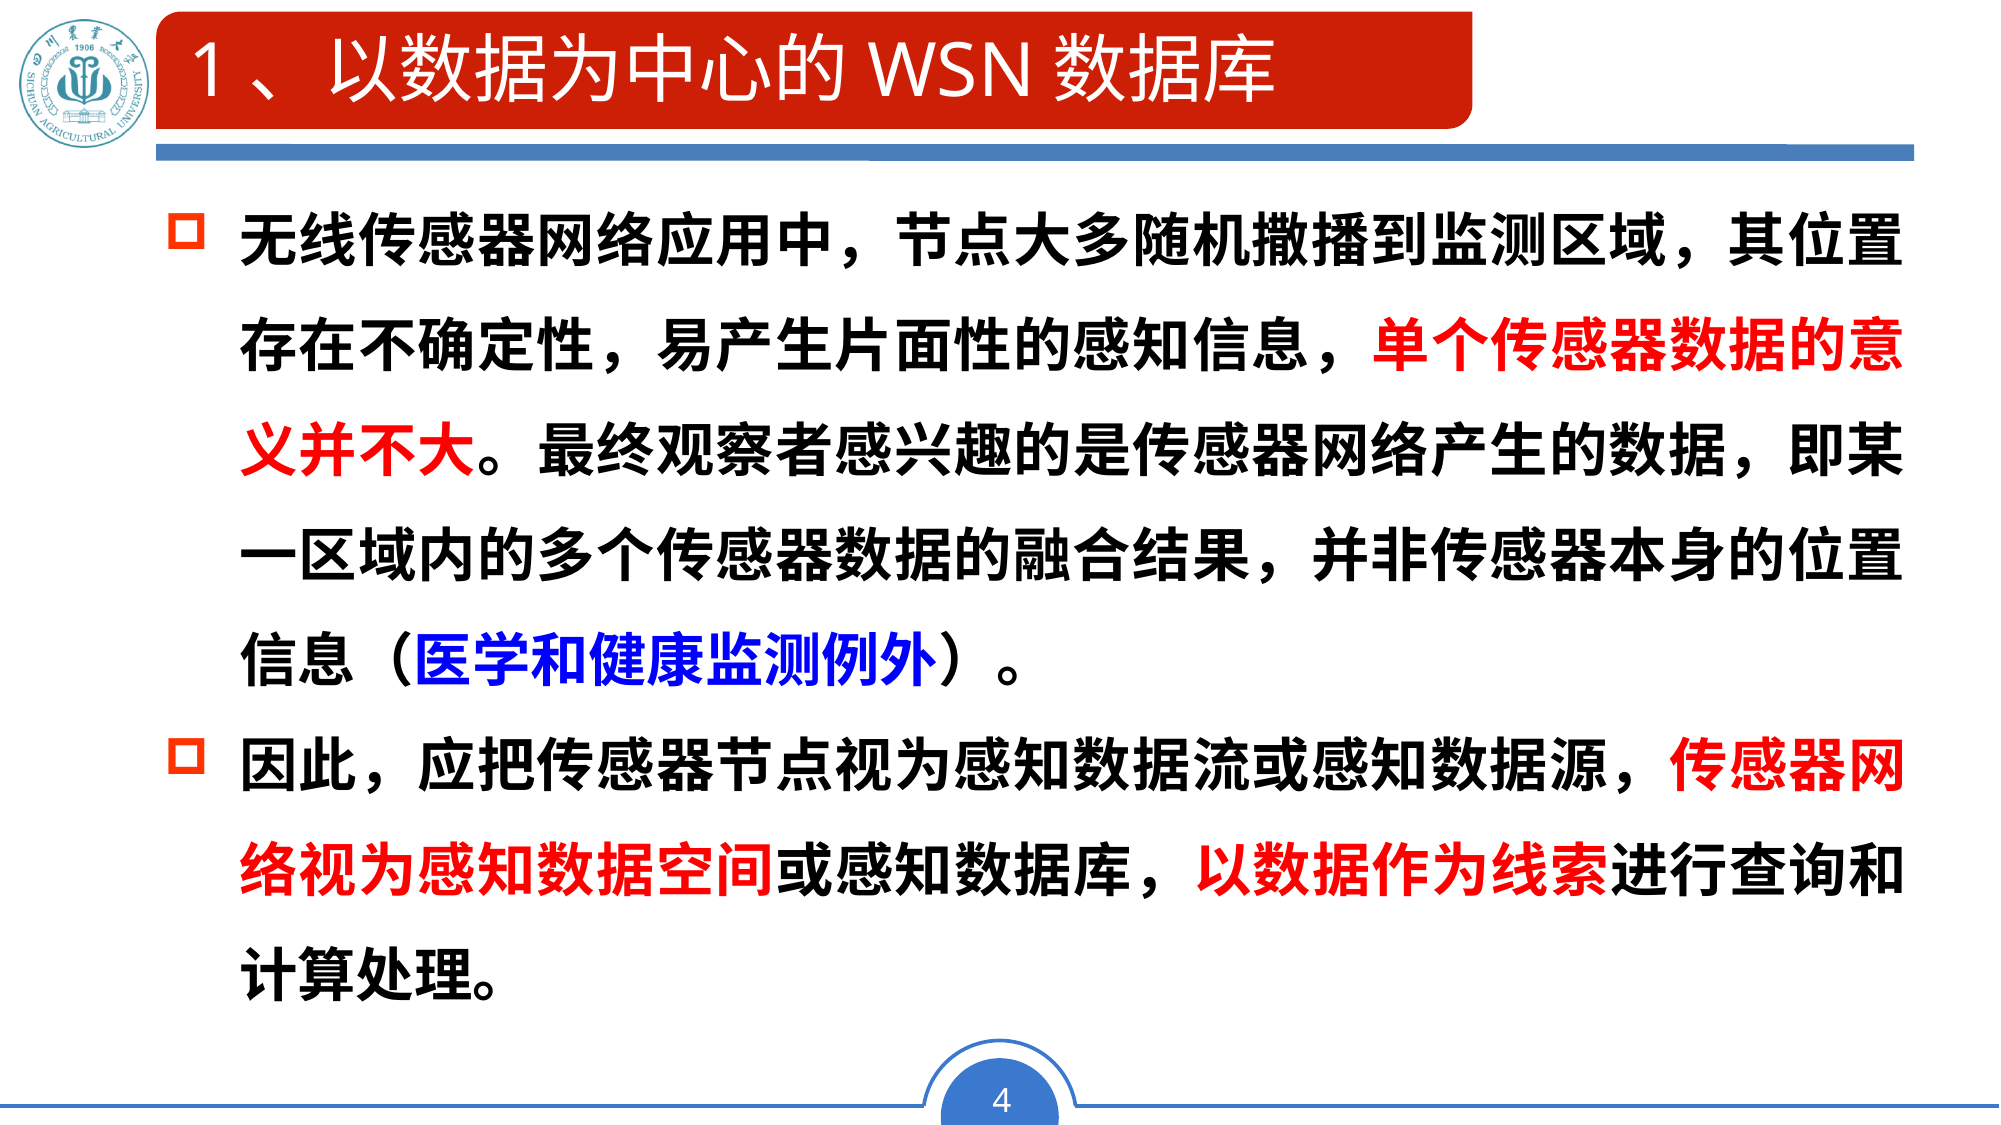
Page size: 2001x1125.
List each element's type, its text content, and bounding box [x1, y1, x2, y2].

text_box 无线传感器网络应用中，节点大多随机撒播到监测区域，其位置存在不确定性，易产生片面性的感知信息，单个传感器数据的意义并不大。最终观察者感兴趣的是传感器网络产生的数据，即某一区域内的多个传感器数据的融合结果，并非传感器本身的位置信息（医学和健康监测例外）。 因此，应把传感器节点视为感知数据流或感知数据源，传感器网络视为感知数据空间或感知数据库，以数据作为线索进行查询和计算处理。 [149, 160, 1922, 1016]
title 1、以数据为中心的WSN数据库 [173, 14, 1910, 126]
